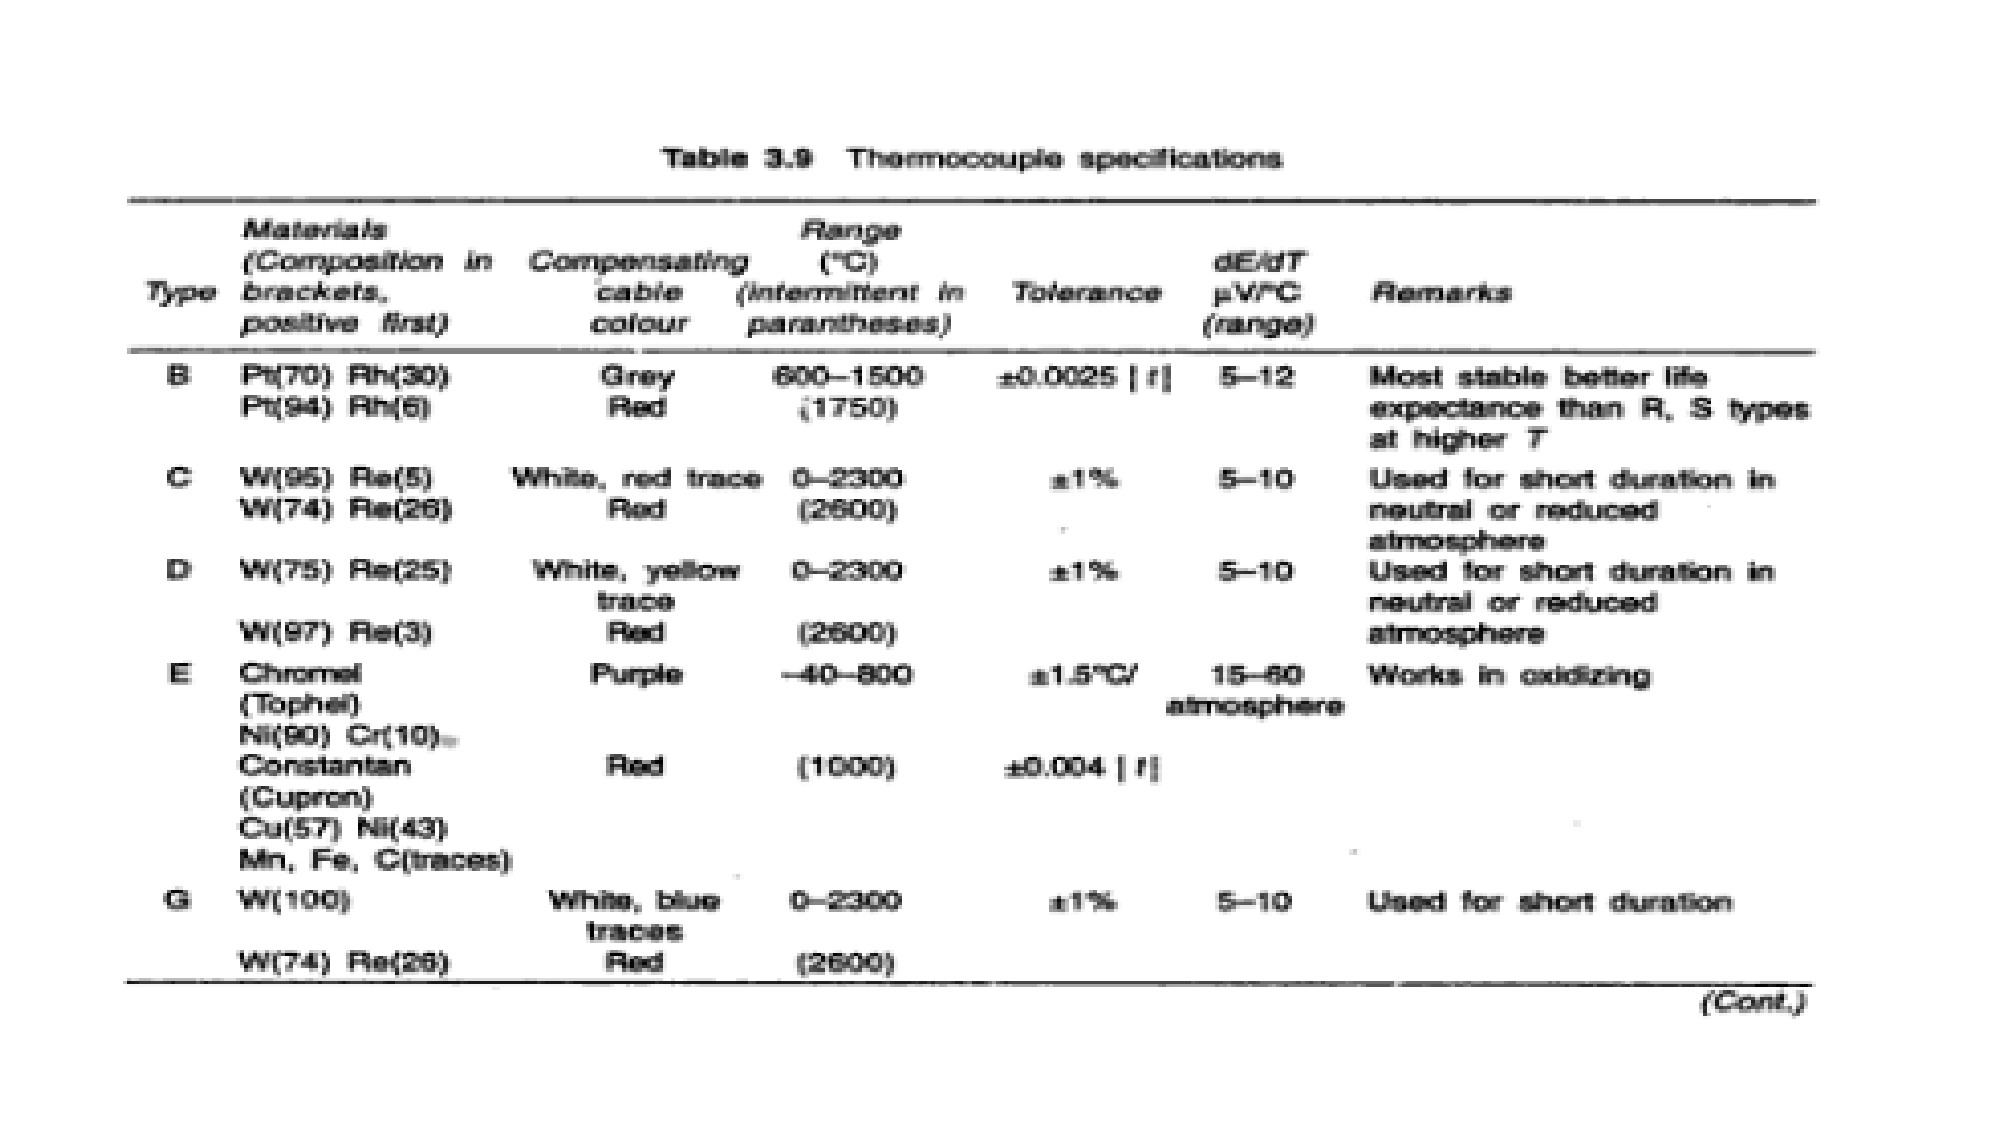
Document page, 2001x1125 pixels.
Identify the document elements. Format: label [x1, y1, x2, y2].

picture [119, 118, 1955, 1054]
